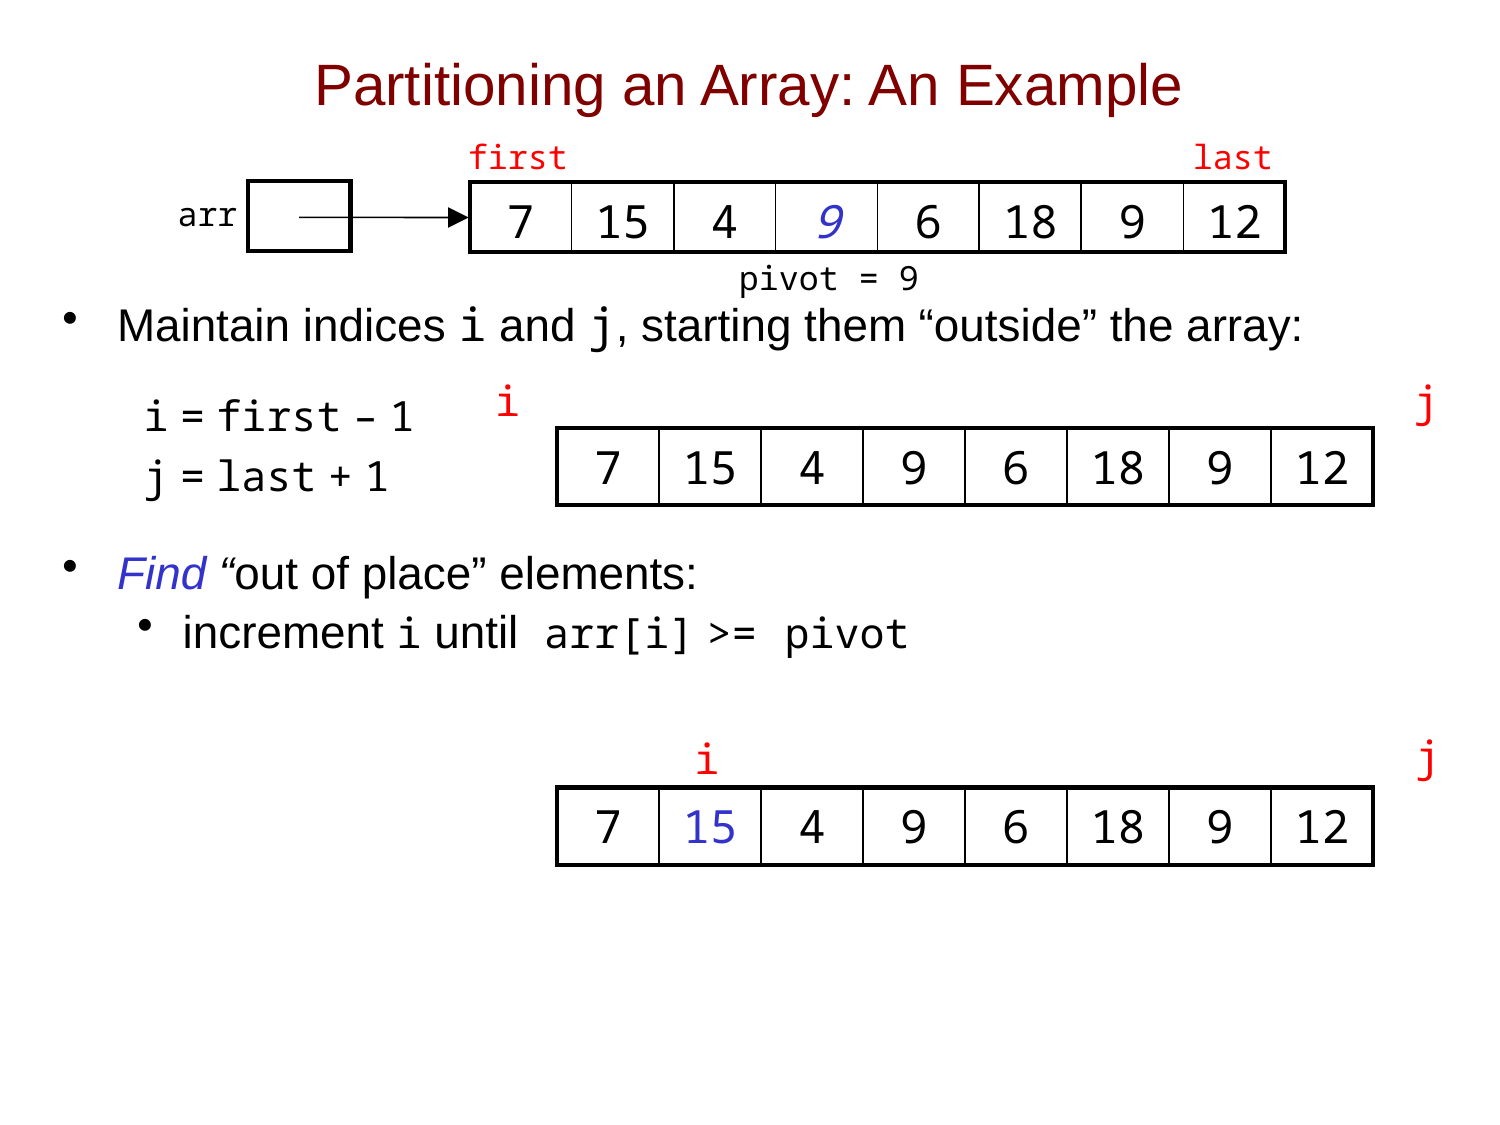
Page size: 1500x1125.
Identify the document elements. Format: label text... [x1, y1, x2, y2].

table_header 18 [1068, 790, 1168, 863]
text_box last [1178, 129, 1288, 184]
table_header 12 [1184, 184, 1283, 250]
table_header 18 [980, 184, 1080, 250]
table_header 12 [1272, 430, 1371, 503]
table_header 7 [559, 430, 658, 503]
table_header 4 [675, 184, 775, 250]
table_header 9 [776, 184, 877, 249]
text_box [299, 207, 469, 228]
table_header [250, 183, 348, 249]
table_header 7 [559, 790, 658, 863]
text_box pivot = 9 [724, 249, 934, 305]
table_header 6 [966, 430, 1066, 503]
table_header 9 [1082, 184, 1183, 250]
table_header 6 [966, 790, 1066, 863]
table_header 4 [762, 790, 862, 863]
table_header 4 [762, 430, 862, 503]
table_header 15 [660, 430, 760, 503]
text_box i [480, 366, 535, 432]
table_header 15 [572, 184, 673, 250]
text_box arr [162, 185, 253, 240]
list Maintain indices i and j, starting them “outside” the array: Find “out of place” elements: increment i until arr[i] >= pivot [47, 138, 1480, 1060]
table_header 9 [864, 430, 964, 503]
table_header 9 [1170, 790, 1270, 863]
text_box j [1400, 722, 1456, 788]
text_box i = first – 1 j = last + 1 [128, 381, 430, 508]
table_header 15 [660, 790, 760, 863]
text_box first [453, 129, 583, 184]
table_header 18 [1068, 430, 1168, 503]
title Partitioning an Array: An Example [112, 12, 1386, 138]
table_header 12 [1272, 790, 1371, 863]
text_box i [679, 725, 735, 790]
table_header 7 [472, 184, 571, 250]
table_header 6 [878, 184, 978, 250]
table_header 9 [864, 790, 964, 863]
table_header 9 [1170, 430, 1270, 503]
text_box j [1398, 366, 1454, 432]
